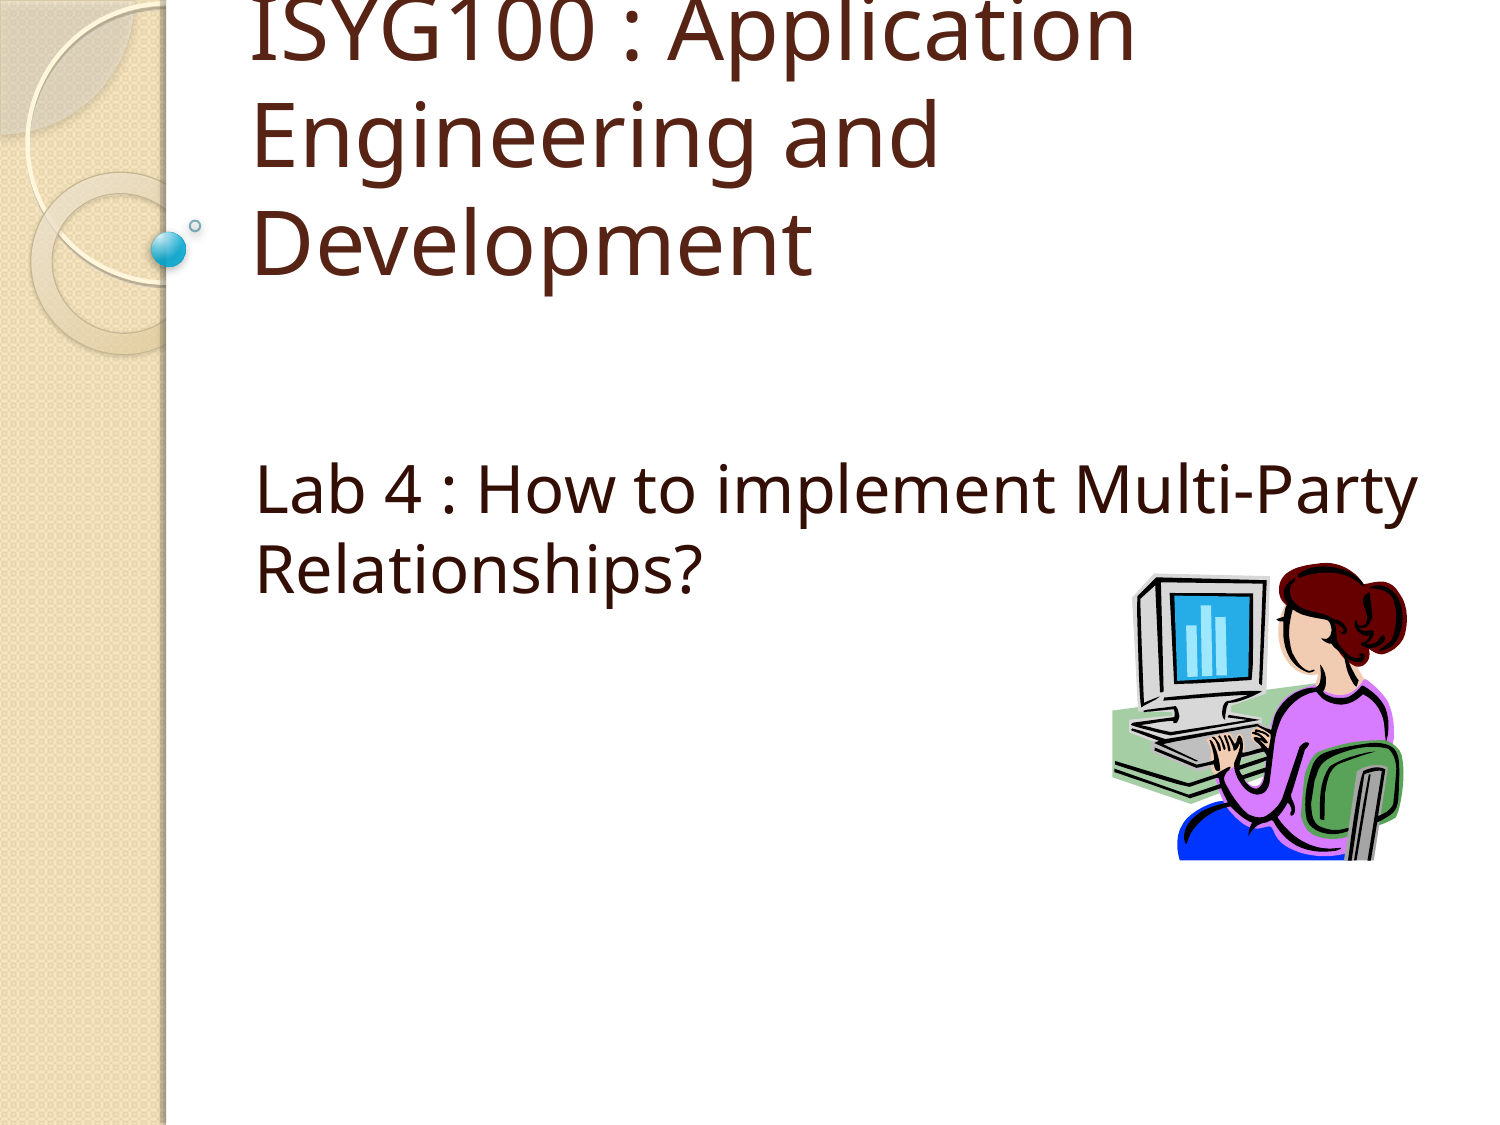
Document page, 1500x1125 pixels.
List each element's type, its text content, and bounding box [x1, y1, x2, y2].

picture [1112, 562, 1408, 864]
title ISYG100 : Application Engineering and Development [234, 59, 1450, 301]
subtitle Lab 4 : How to implement Multi-Party Relationships? [234, 446, 1451, 735]
